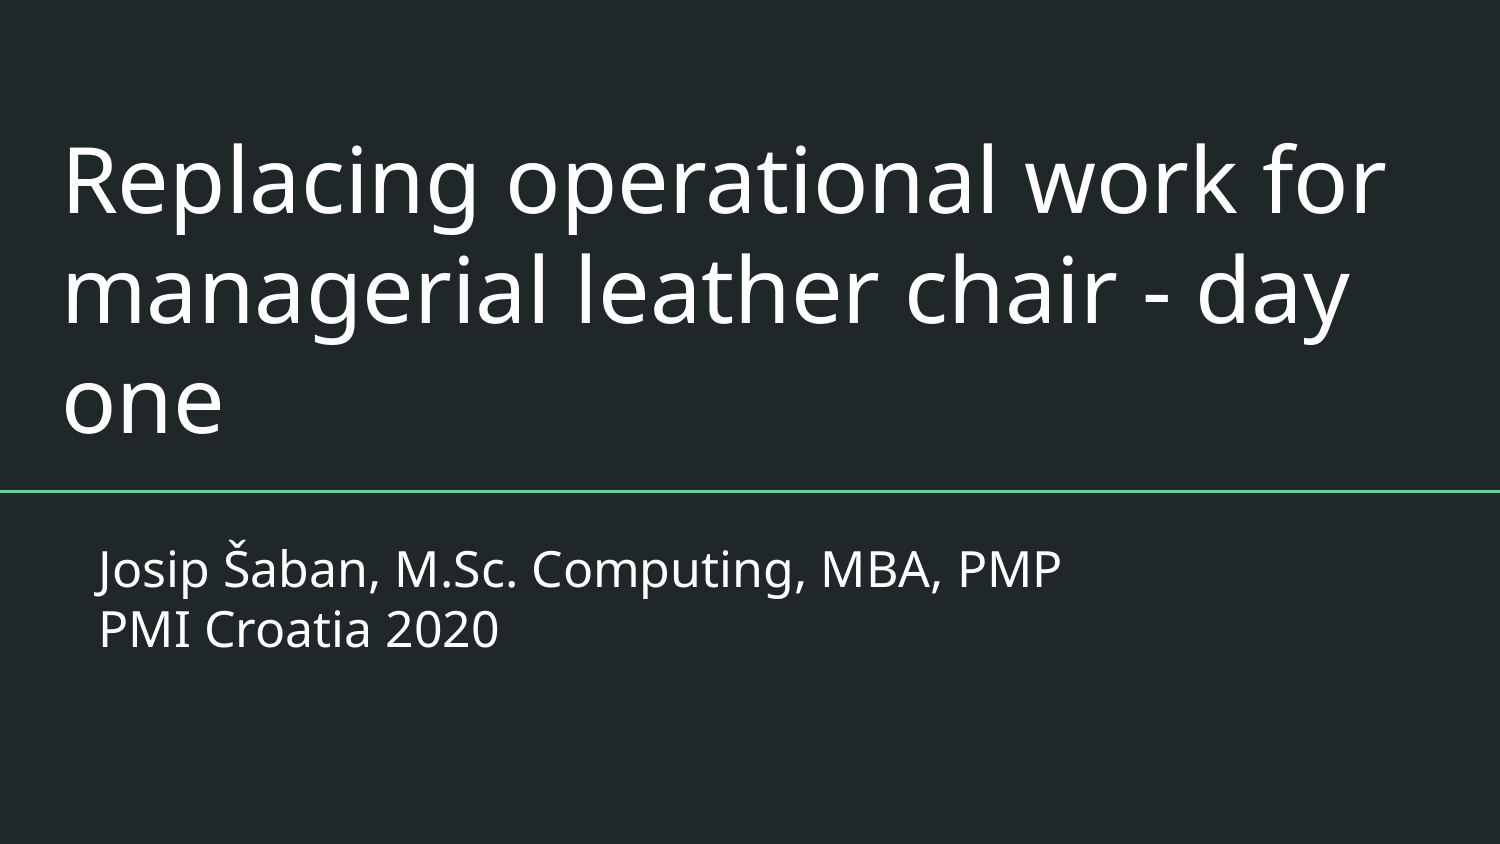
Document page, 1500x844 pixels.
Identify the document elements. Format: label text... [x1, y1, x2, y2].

title Replacing operational work for managerial leather chair - day one [46, 206, 1463, 467]
subtitle Josip Šaban, M.Sc. Computing, MBA, PMP PMI Croatia 2020 [83, 522, 1456, 673]
